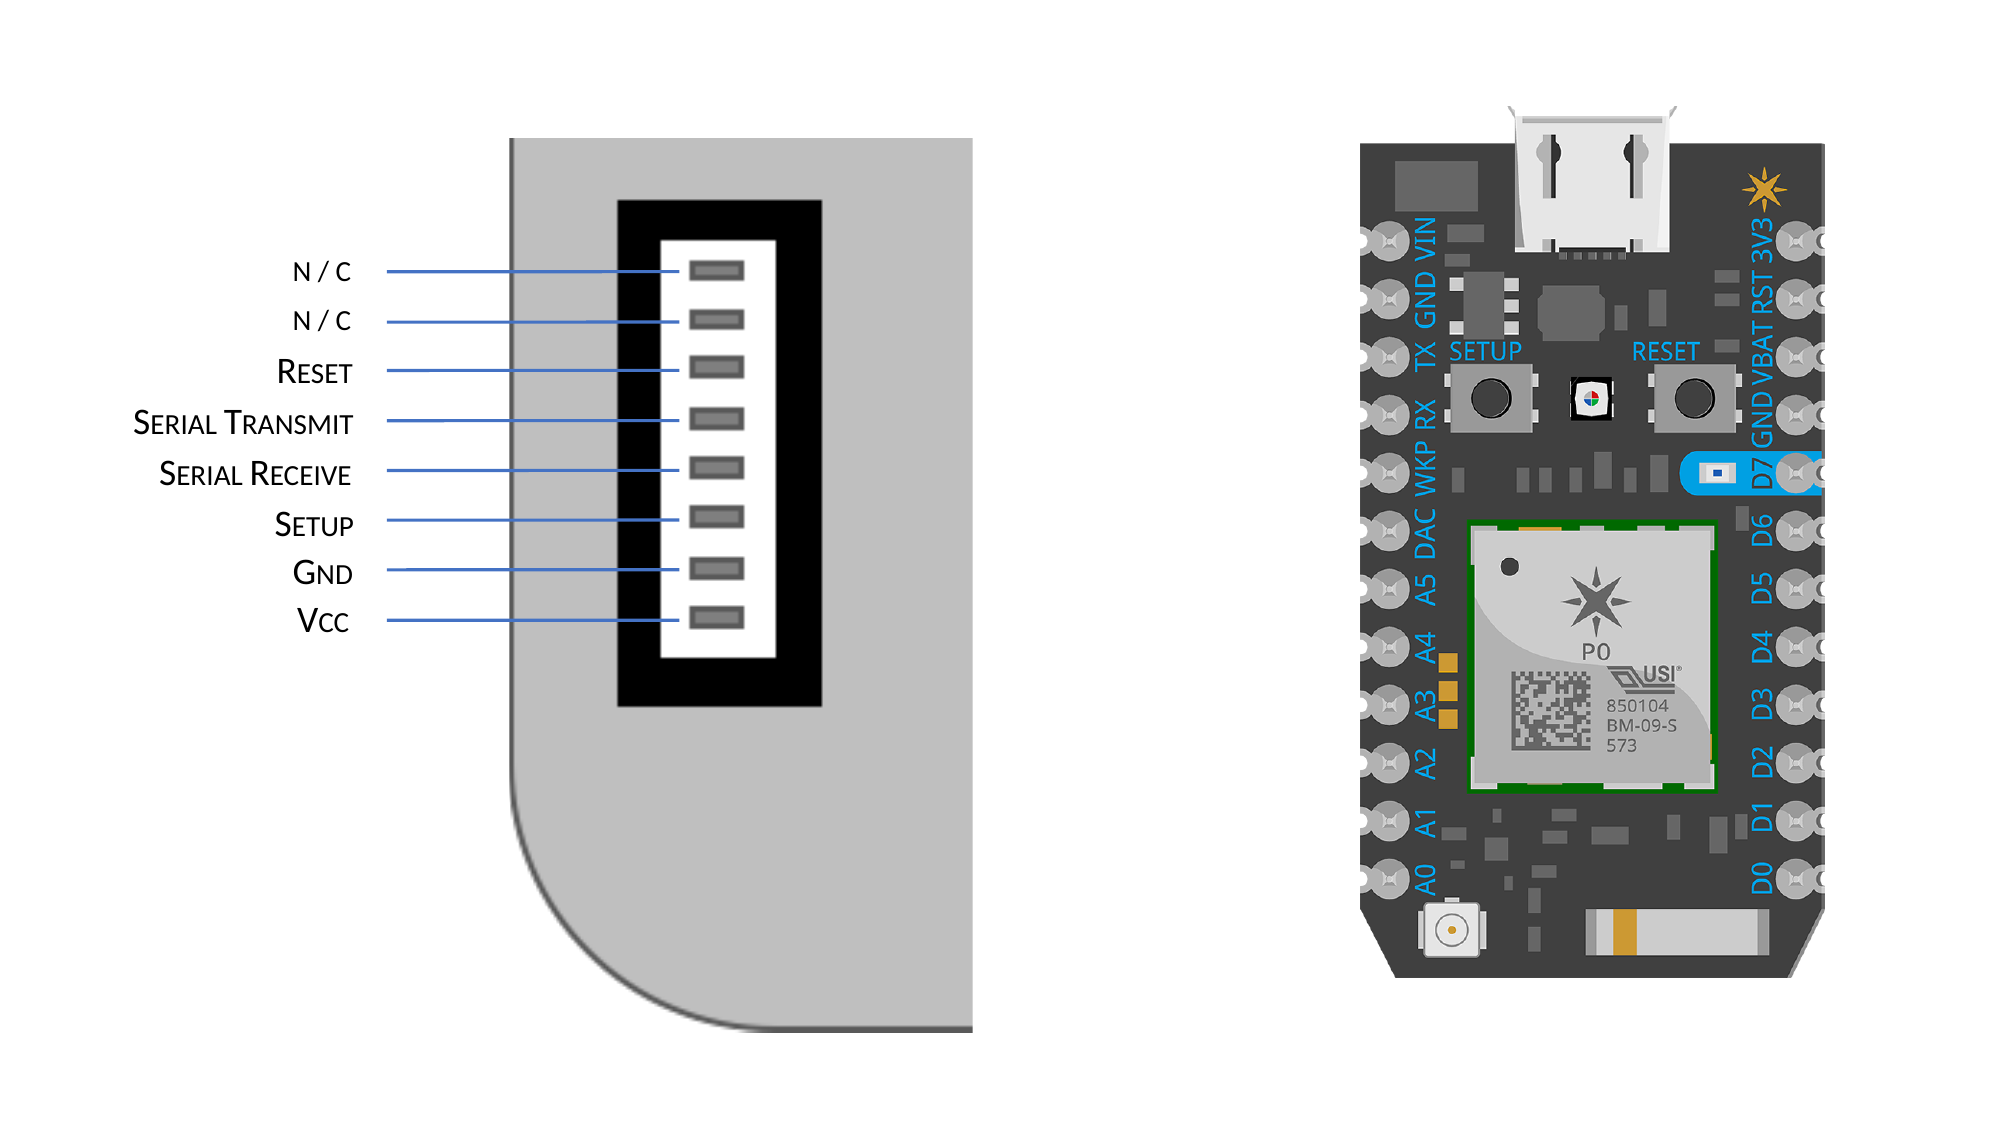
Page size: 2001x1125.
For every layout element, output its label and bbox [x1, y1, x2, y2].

picture [1360, 106, 1825, 978]
text_box [118, 138, 973, 1033]
